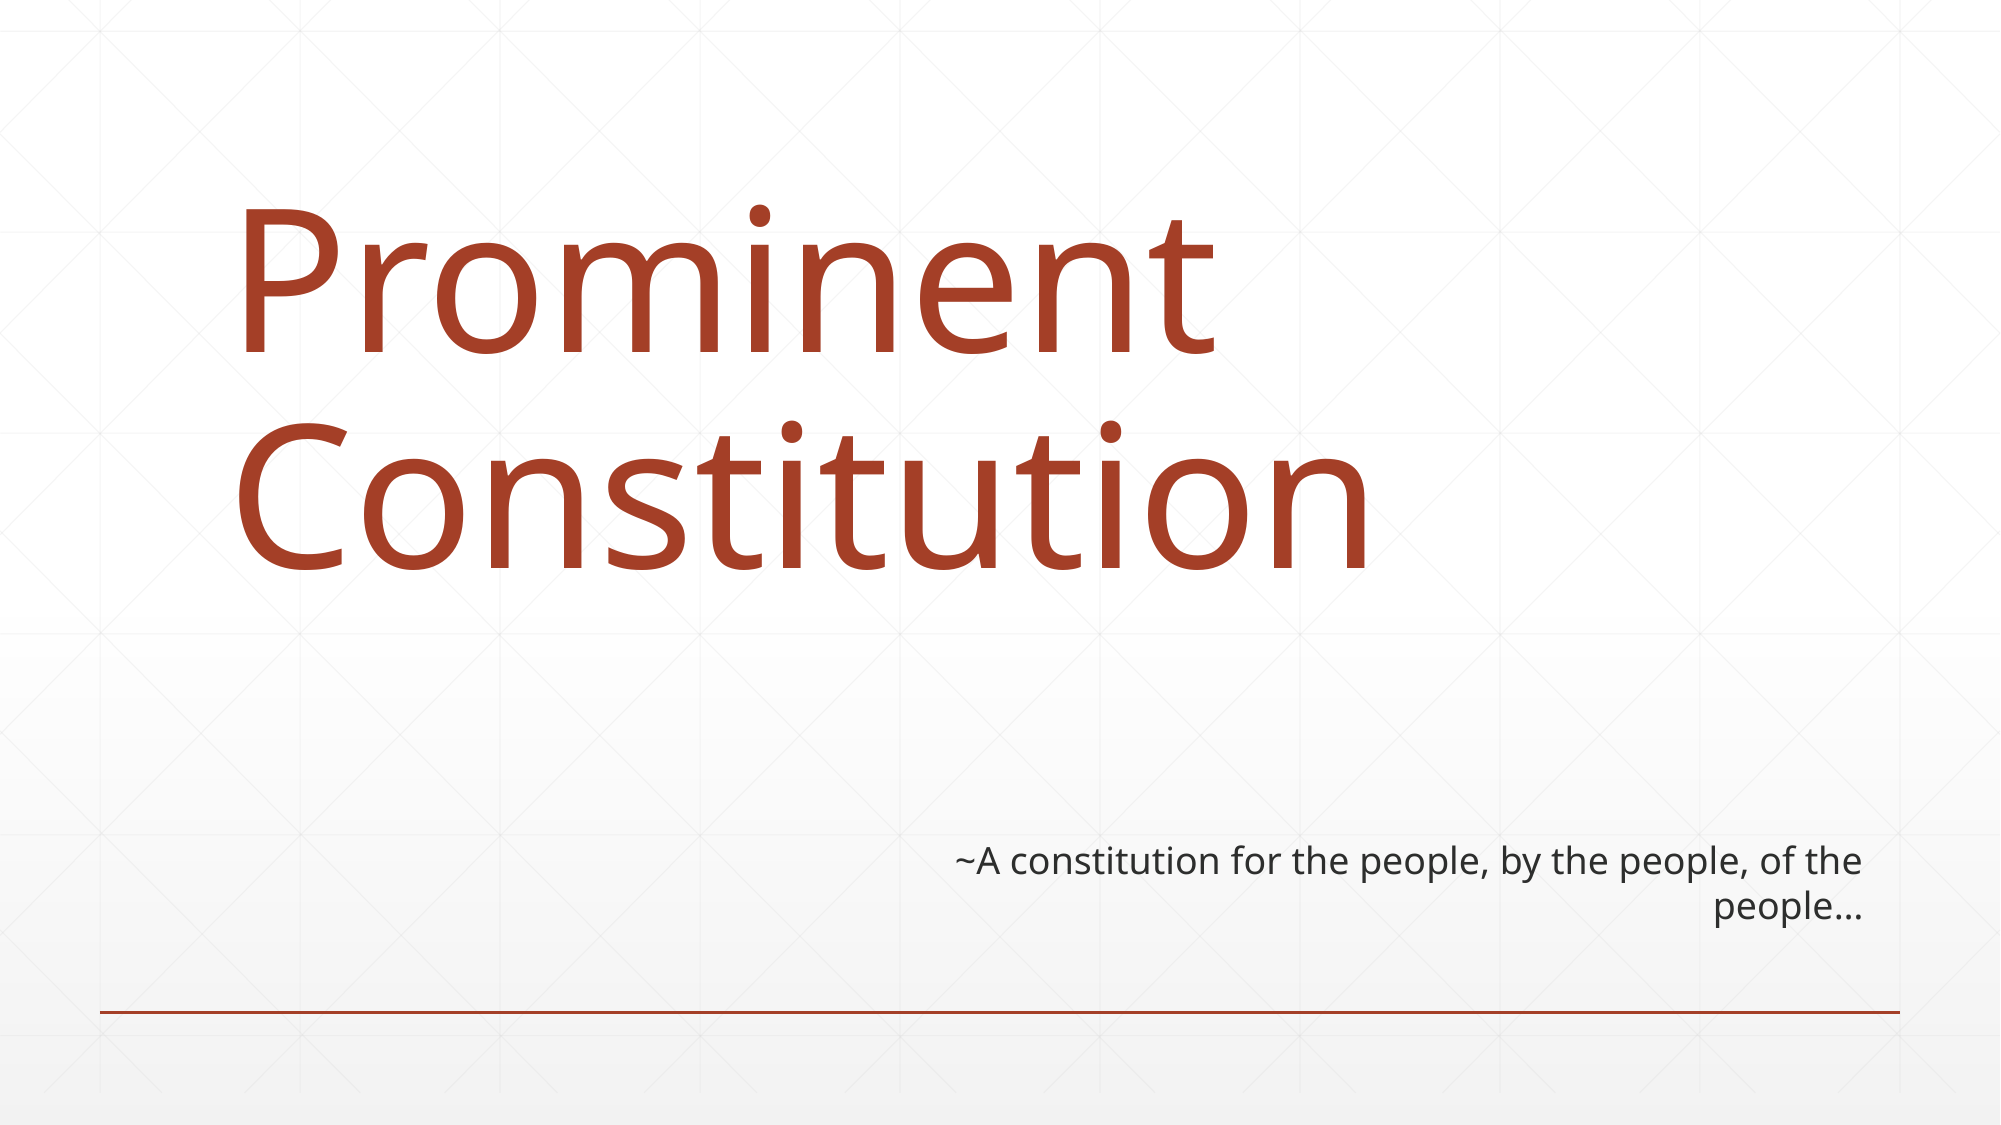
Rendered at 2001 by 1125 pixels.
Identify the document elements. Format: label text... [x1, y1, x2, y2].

text_box ~A constitution for the people, by the people, of the people… [890, 829, 1879, 935]
title Prominent Constitution [212, 82, 1788, 620]
